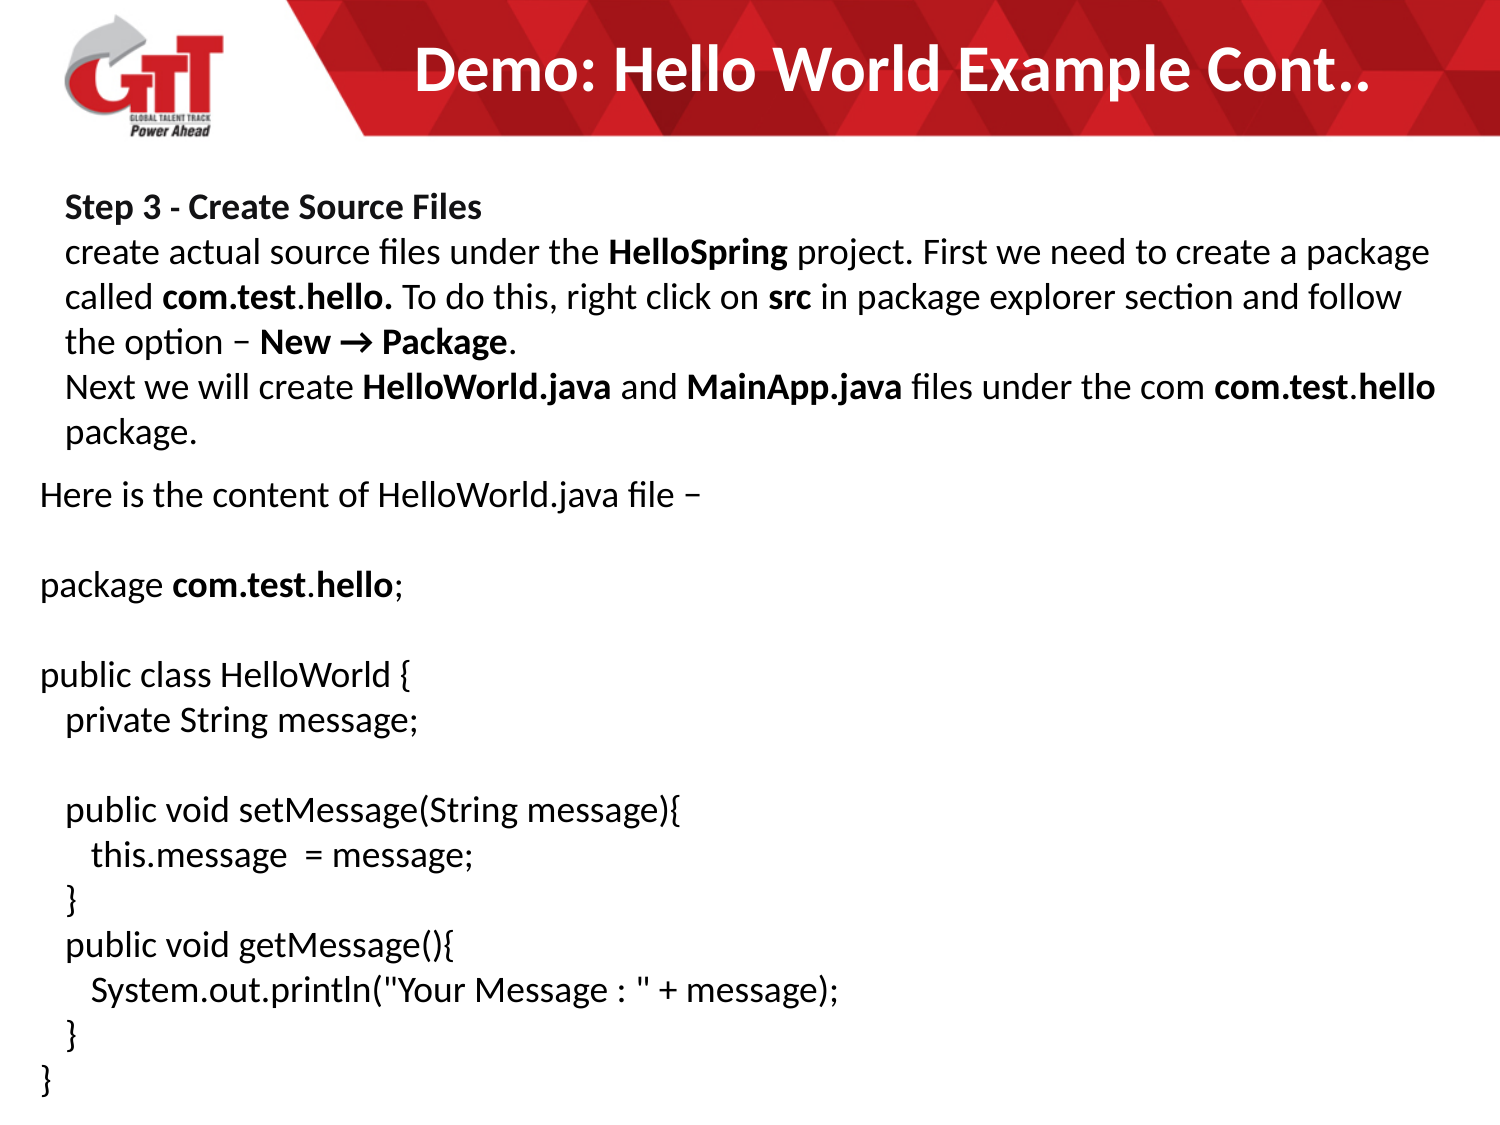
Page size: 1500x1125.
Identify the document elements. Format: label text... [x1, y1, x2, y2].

picture [0, 0, 1500, 1125]
text_box Here is the content of HelloWorld.java file − package com.test.hello; public class HelloWorld { private String message; public void setMessage(String message){ this.message = message; } public void getMessage(){ System.out.println("Your Message : " + message); } } [24, 462, 1425, 1108]
text_box Step 3 - Create Source Files create actual source files under the HelloSpring project. First we need to create a package called com.test.hello. To do this, right click on src in package explorer section and follow the option − New → Package. Next we will create HelloWorld.java and MainApp.java files under the com com.test.hello package. [49, 174, 1475, 460]
title Demo: Hello World Example Cont.. [324, 12, 1463, 118]
